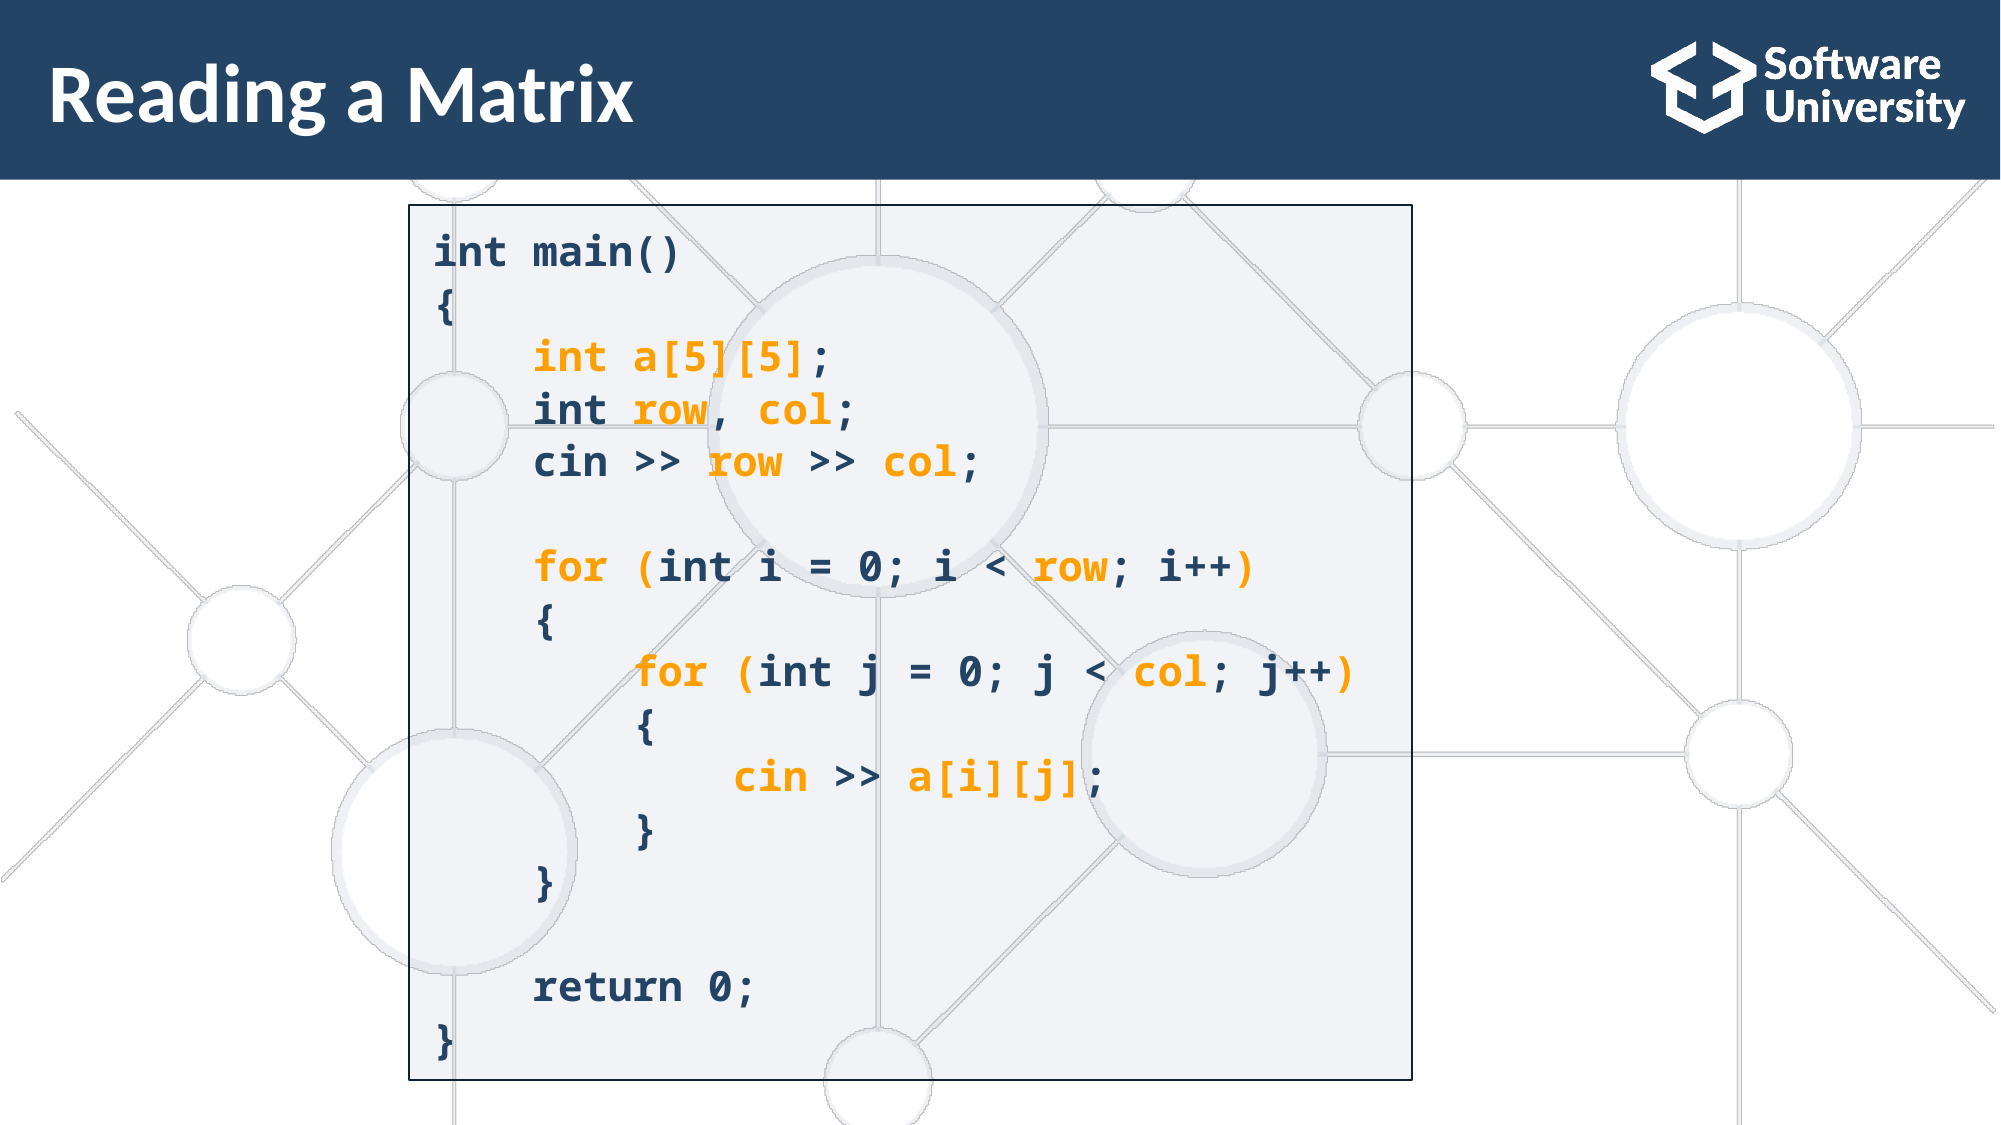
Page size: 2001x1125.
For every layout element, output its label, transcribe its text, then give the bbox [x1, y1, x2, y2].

picture [1651, 41, 1966, 134]
picture [0, 180, 2000, 1125]
title Reading a Matrix [31, 16, 1625, 162]
text_box int main() { int a[5][5]; int row, col; cin >> row >> col; for (int i = 0; i < row; i++) { for (int j = 0; j < col; j++) { cin >> a[i][j]; } } return 0; } [409, 204, 1412, 1081]
